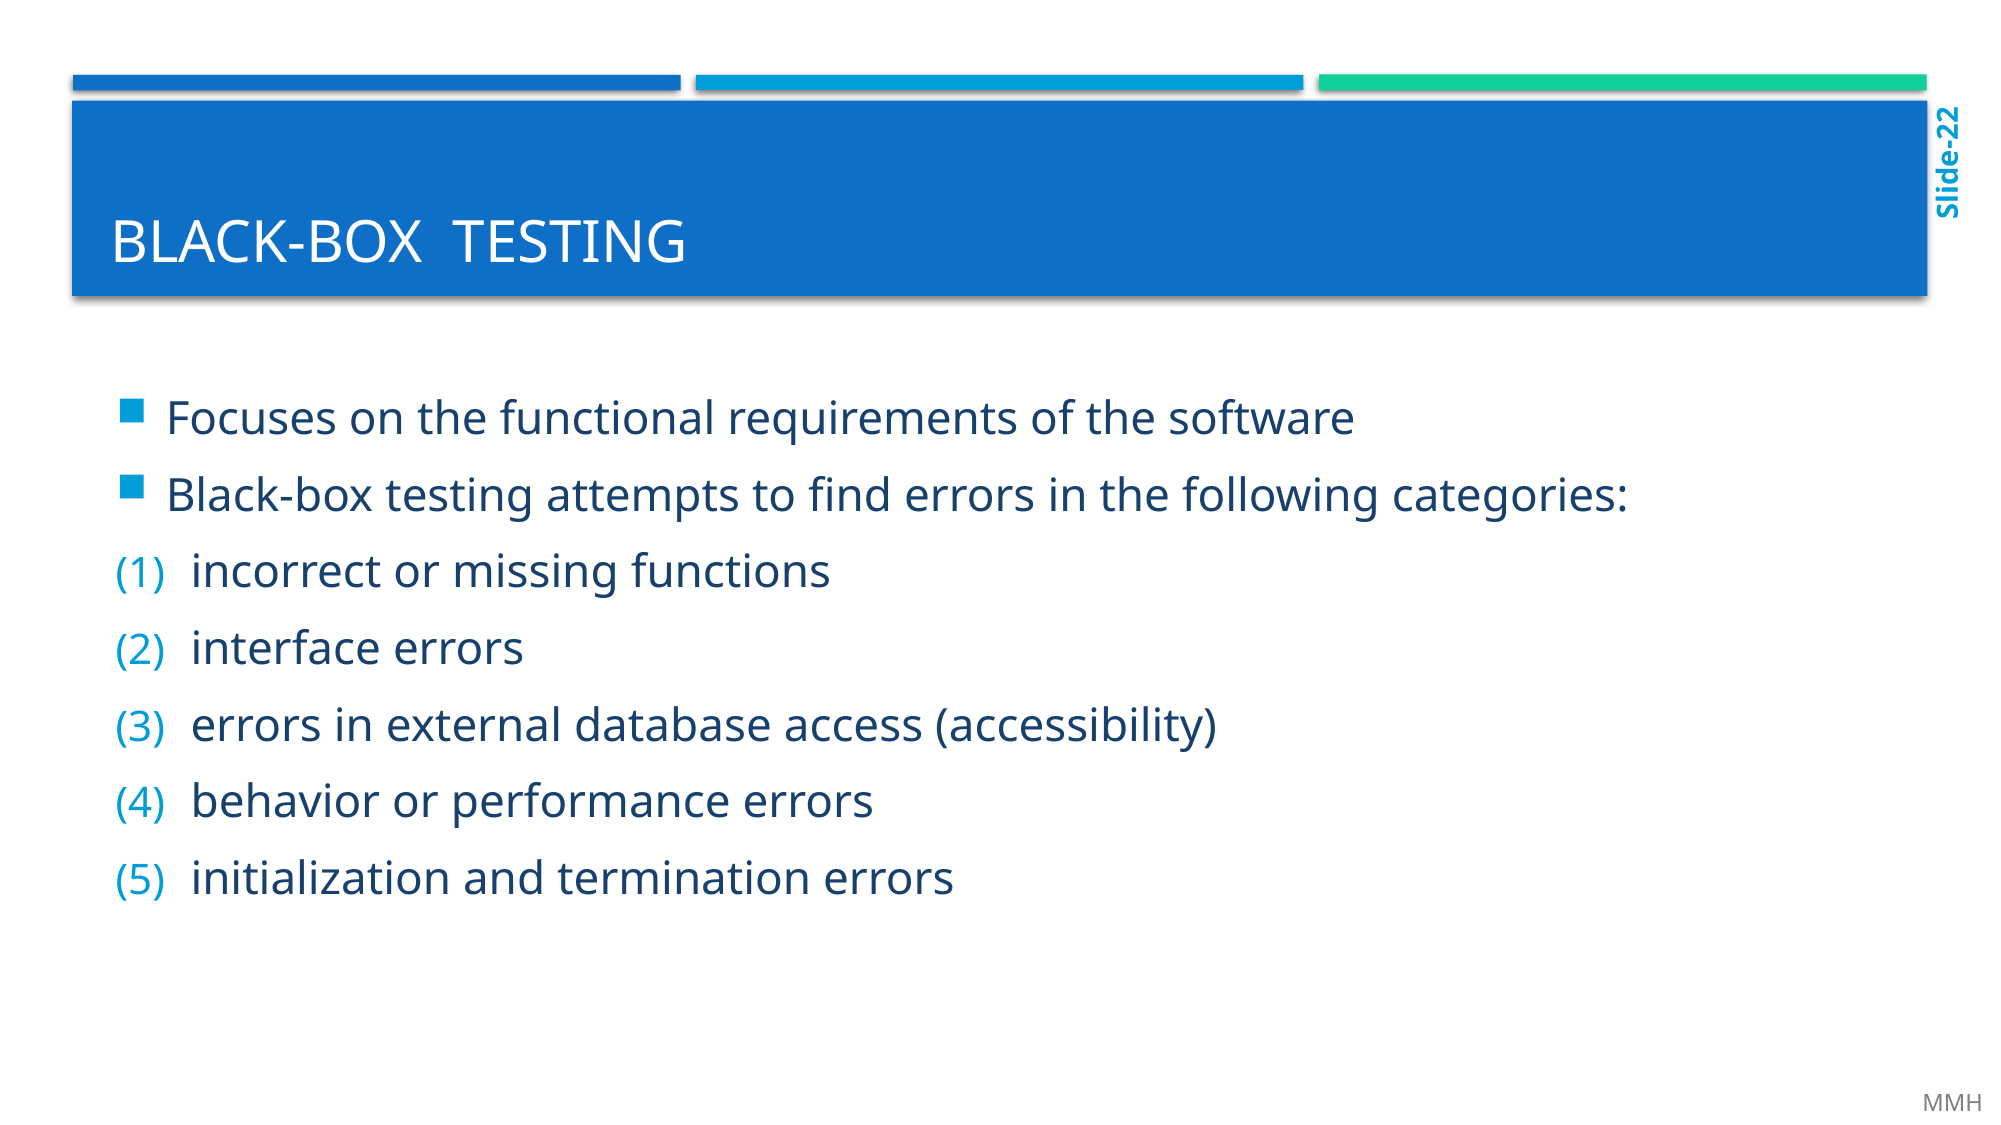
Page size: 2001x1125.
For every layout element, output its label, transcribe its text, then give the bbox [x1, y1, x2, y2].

title Black-box testing [95, 115, 1905, 282]
text_box MMH [1894, 1079, 2000, 1125]
list Focuses on the functional requirements of the software Black-box testing attempts to find errors in the following categories: incorrect or missing functions interface errors errors in external database access (accessibility) behavior or performance errors initialization and termination errors [100, 323, 1910, 1046]
text_box Slide-22 [1930, 99, 1968, 236]
